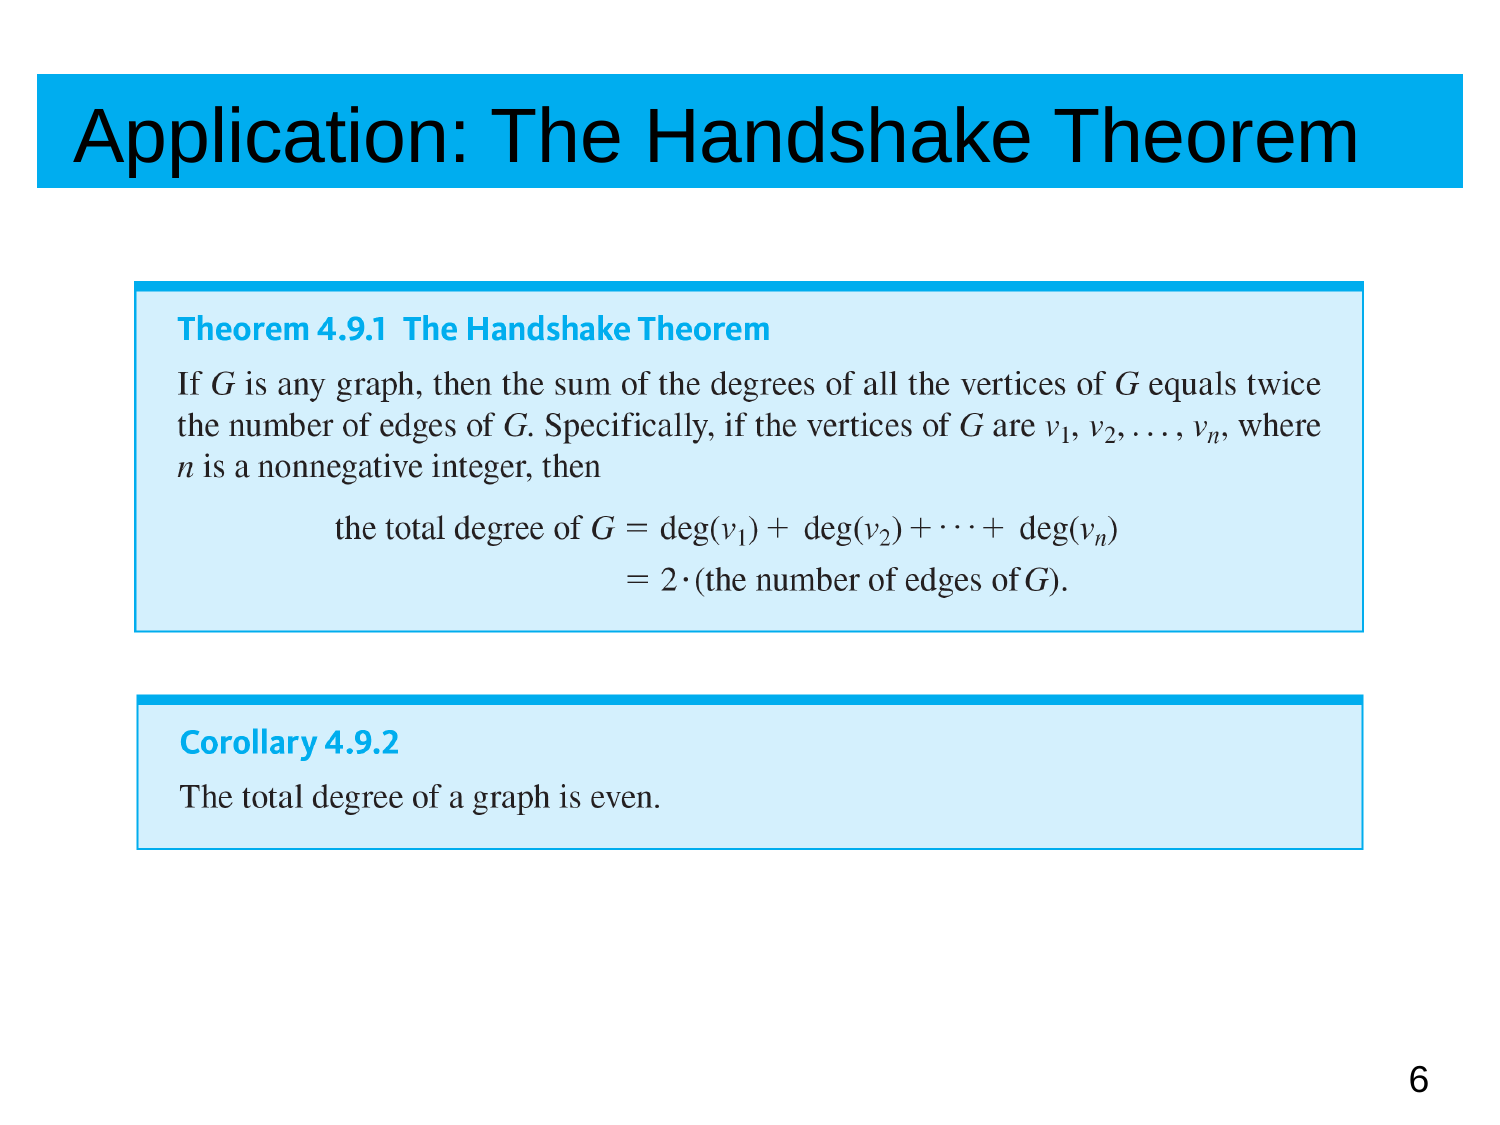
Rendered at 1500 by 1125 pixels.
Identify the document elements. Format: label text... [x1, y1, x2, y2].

title Application: The Handshake Theorem [58, 37, 1408, 225]
picture [129, 274, 1370, 639]
picture [129, 687, 1370, 855]
